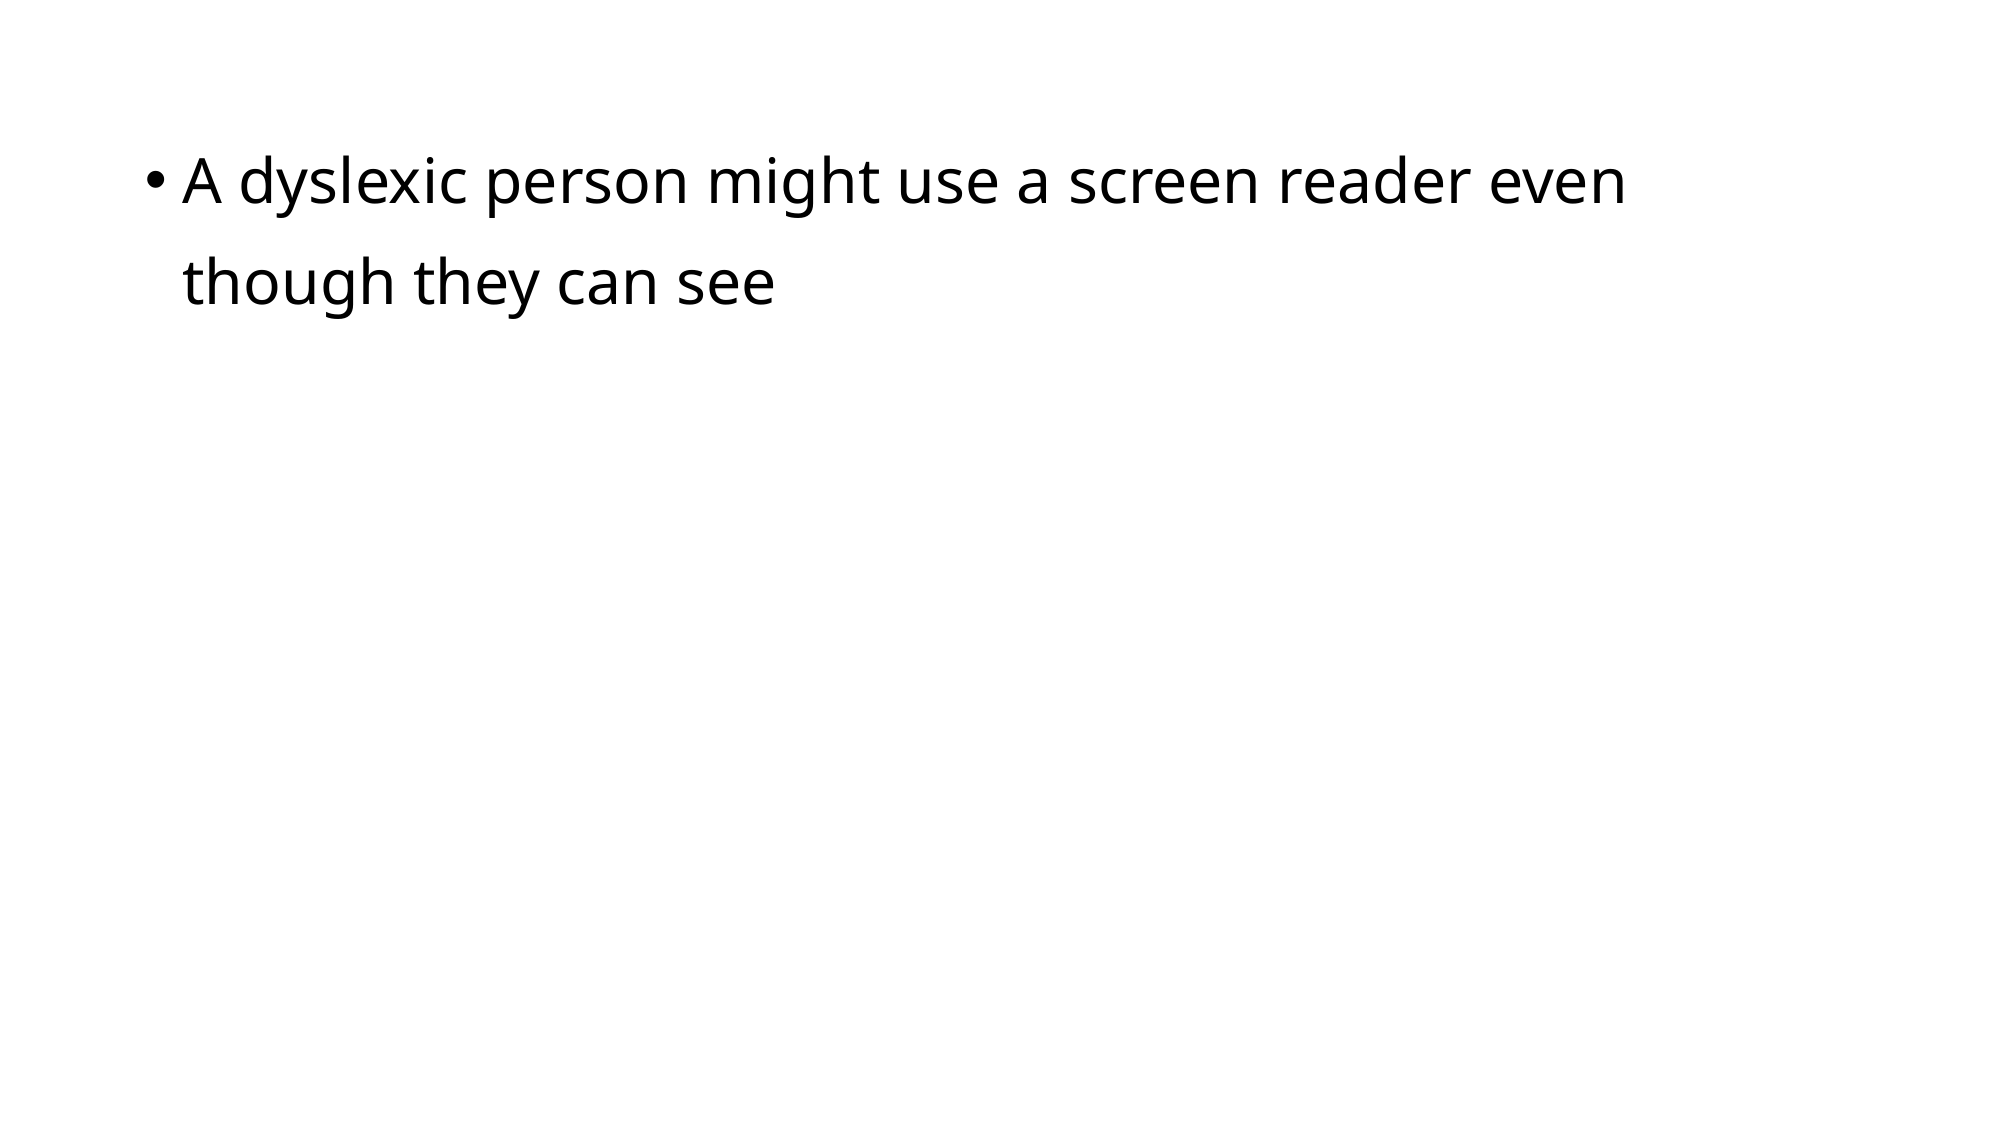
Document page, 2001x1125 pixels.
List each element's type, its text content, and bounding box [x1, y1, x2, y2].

list A dyslexic person might use a screen reader even though they can see [136, 106, 1844, 1111]
